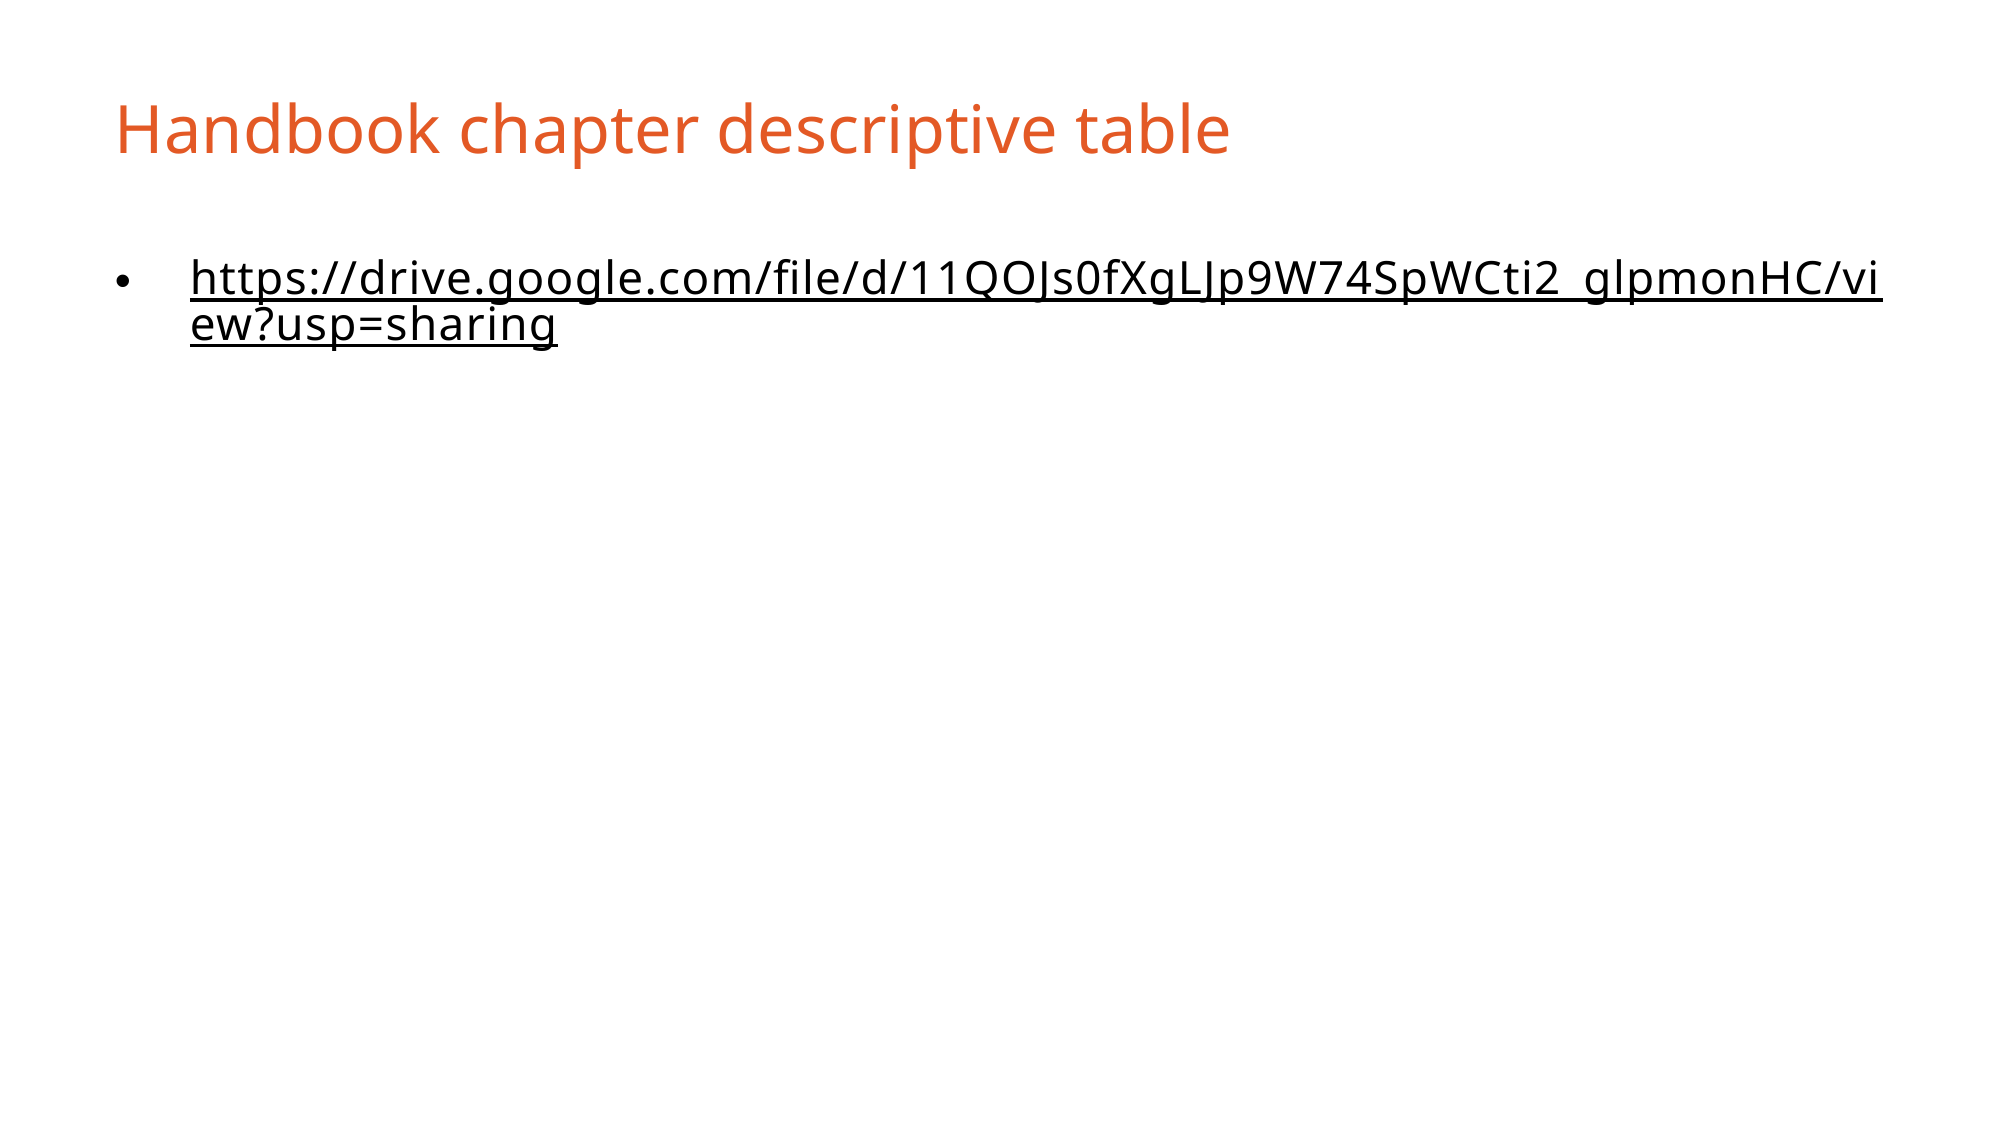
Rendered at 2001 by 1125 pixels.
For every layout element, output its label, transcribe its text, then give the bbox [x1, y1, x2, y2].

title Handbook chapter descriptive table [99, 32, 1900, 222]
list https://drive.google.com/file/d/11QOJs0fXgLJp9W74SpWCti2_glpmonHC/view?usp=sharing [99, 241, 1900, 1014]
